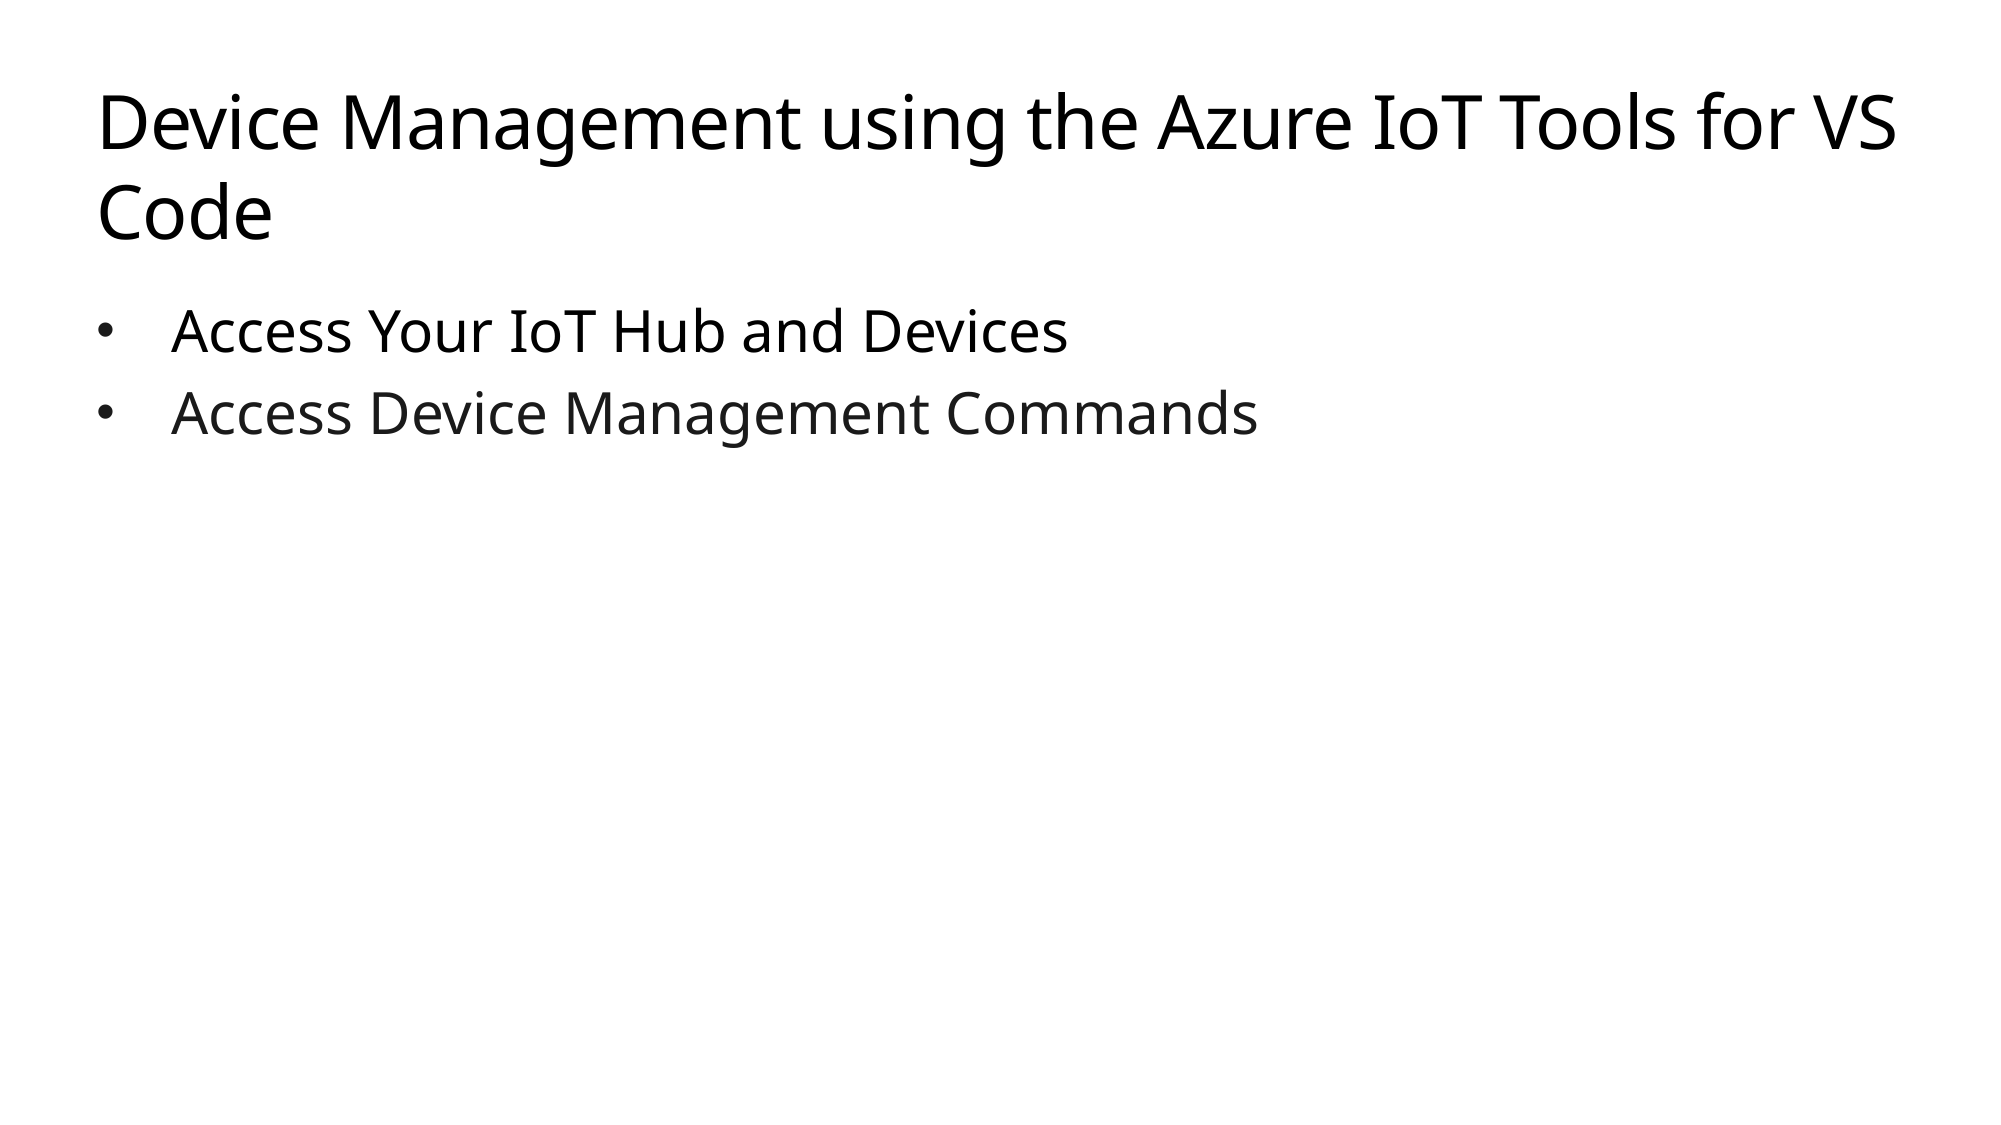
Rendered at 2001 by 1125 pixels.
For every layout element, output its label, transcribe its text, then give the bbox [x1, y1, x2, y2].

list Access Your IoT Hub and Devices Access Device Management Commands [96, 294, 1904, 450]
title Device Management using the Azure IoT Tools for VS Code [96, 75, 1904, 257]
